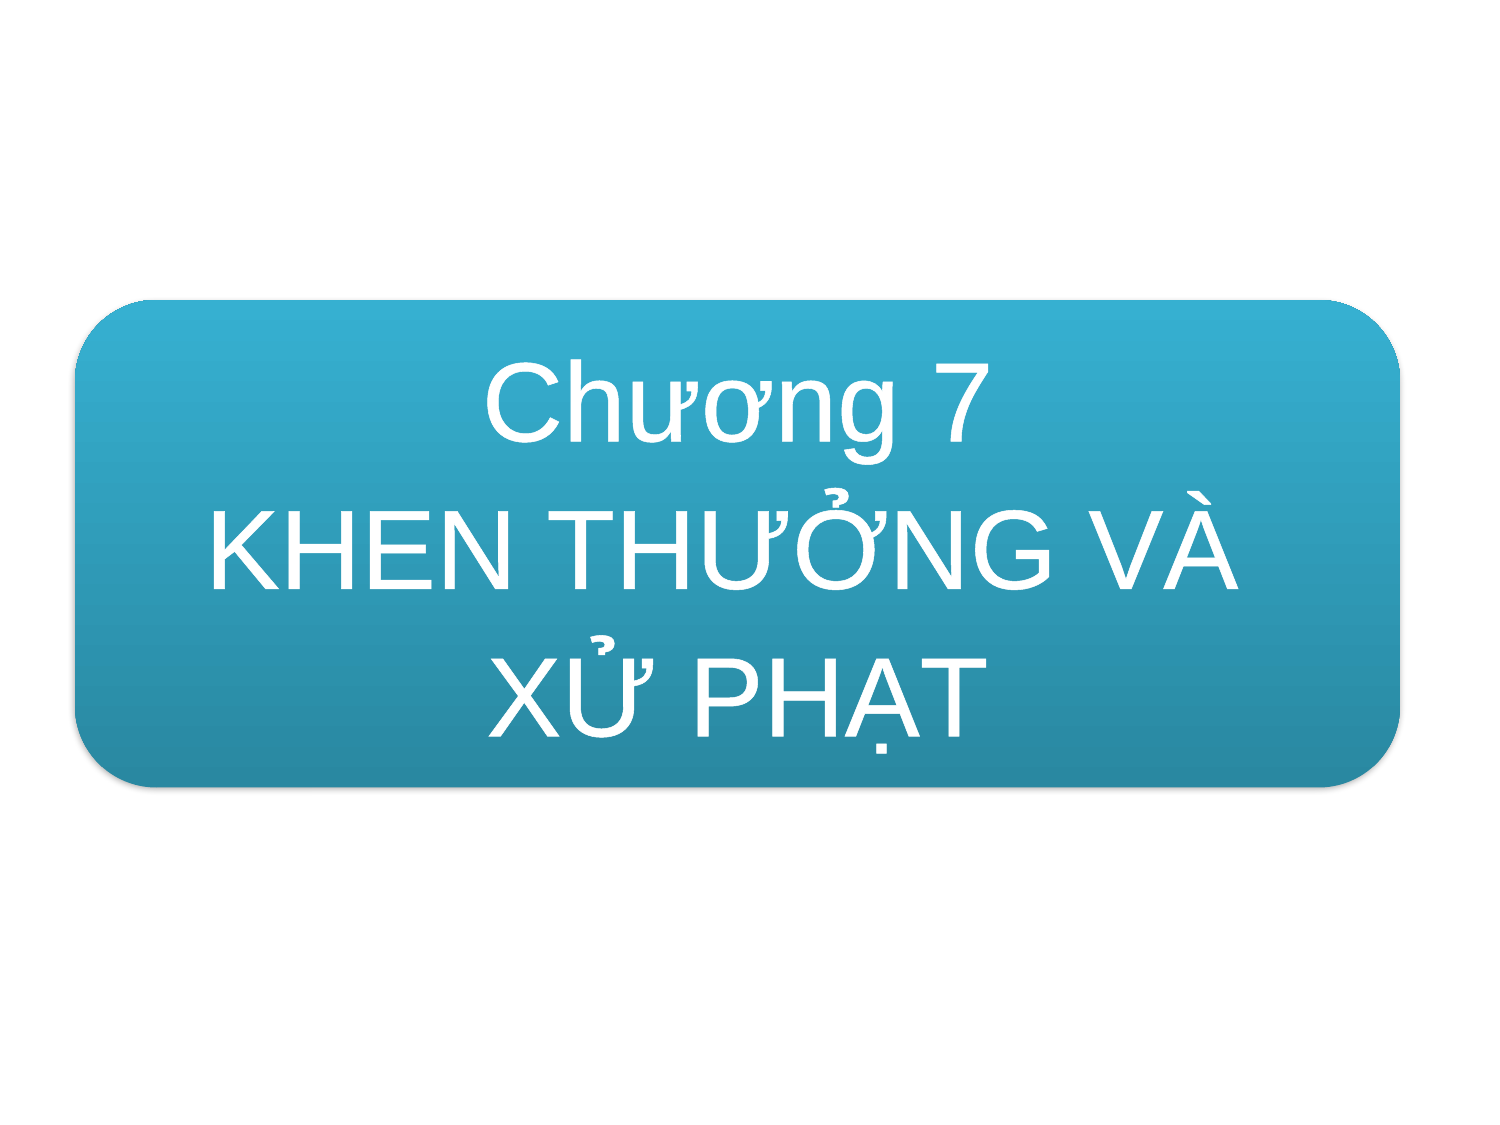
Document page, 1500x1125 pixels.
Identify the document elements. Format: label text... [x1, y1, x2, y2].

text_box Chương 7 KHEN THƯỞNG VÀ XỬ PHẠT [74, 299, 1401, 788]
